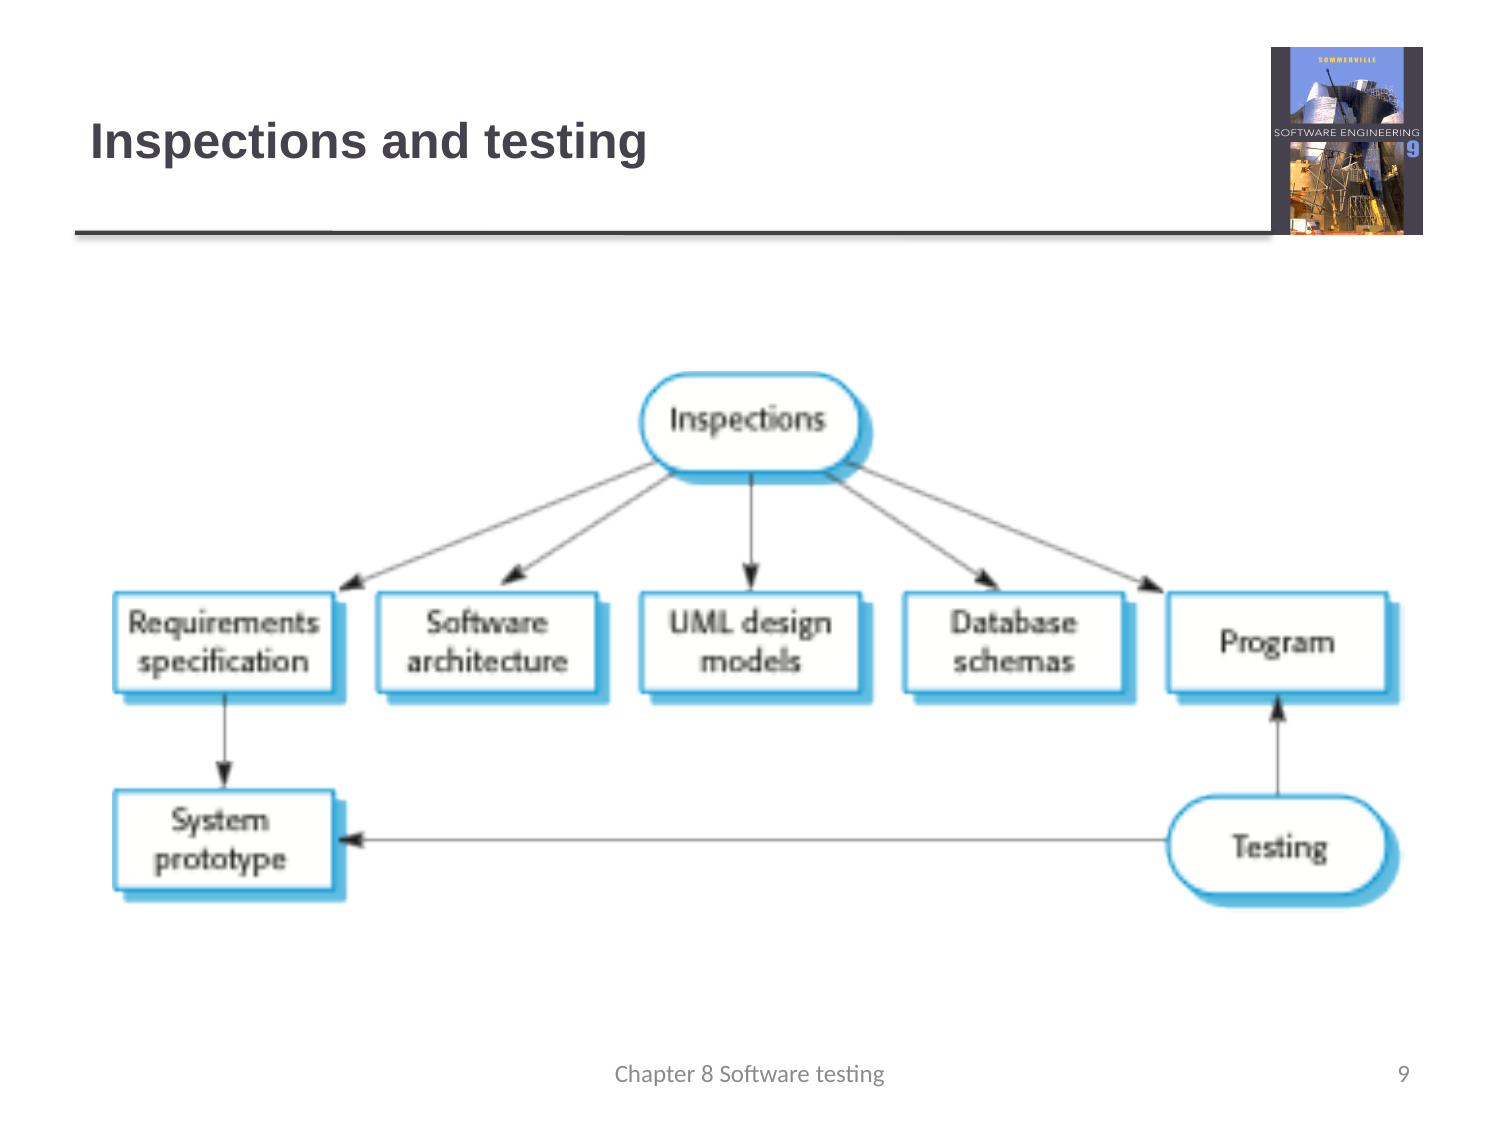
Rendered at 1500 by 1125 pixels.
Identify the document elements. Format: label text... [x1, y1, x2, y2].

picture [1272, 47, 1423, 235]
footer Chapter 8 Software testing [512, 1042, 988, 1103]
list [112, 286, 1405, 998]
slide_number 9 [1074, 1042, 1425, 1103]
title Inspections and testing [74, 44, 1272, 233]
